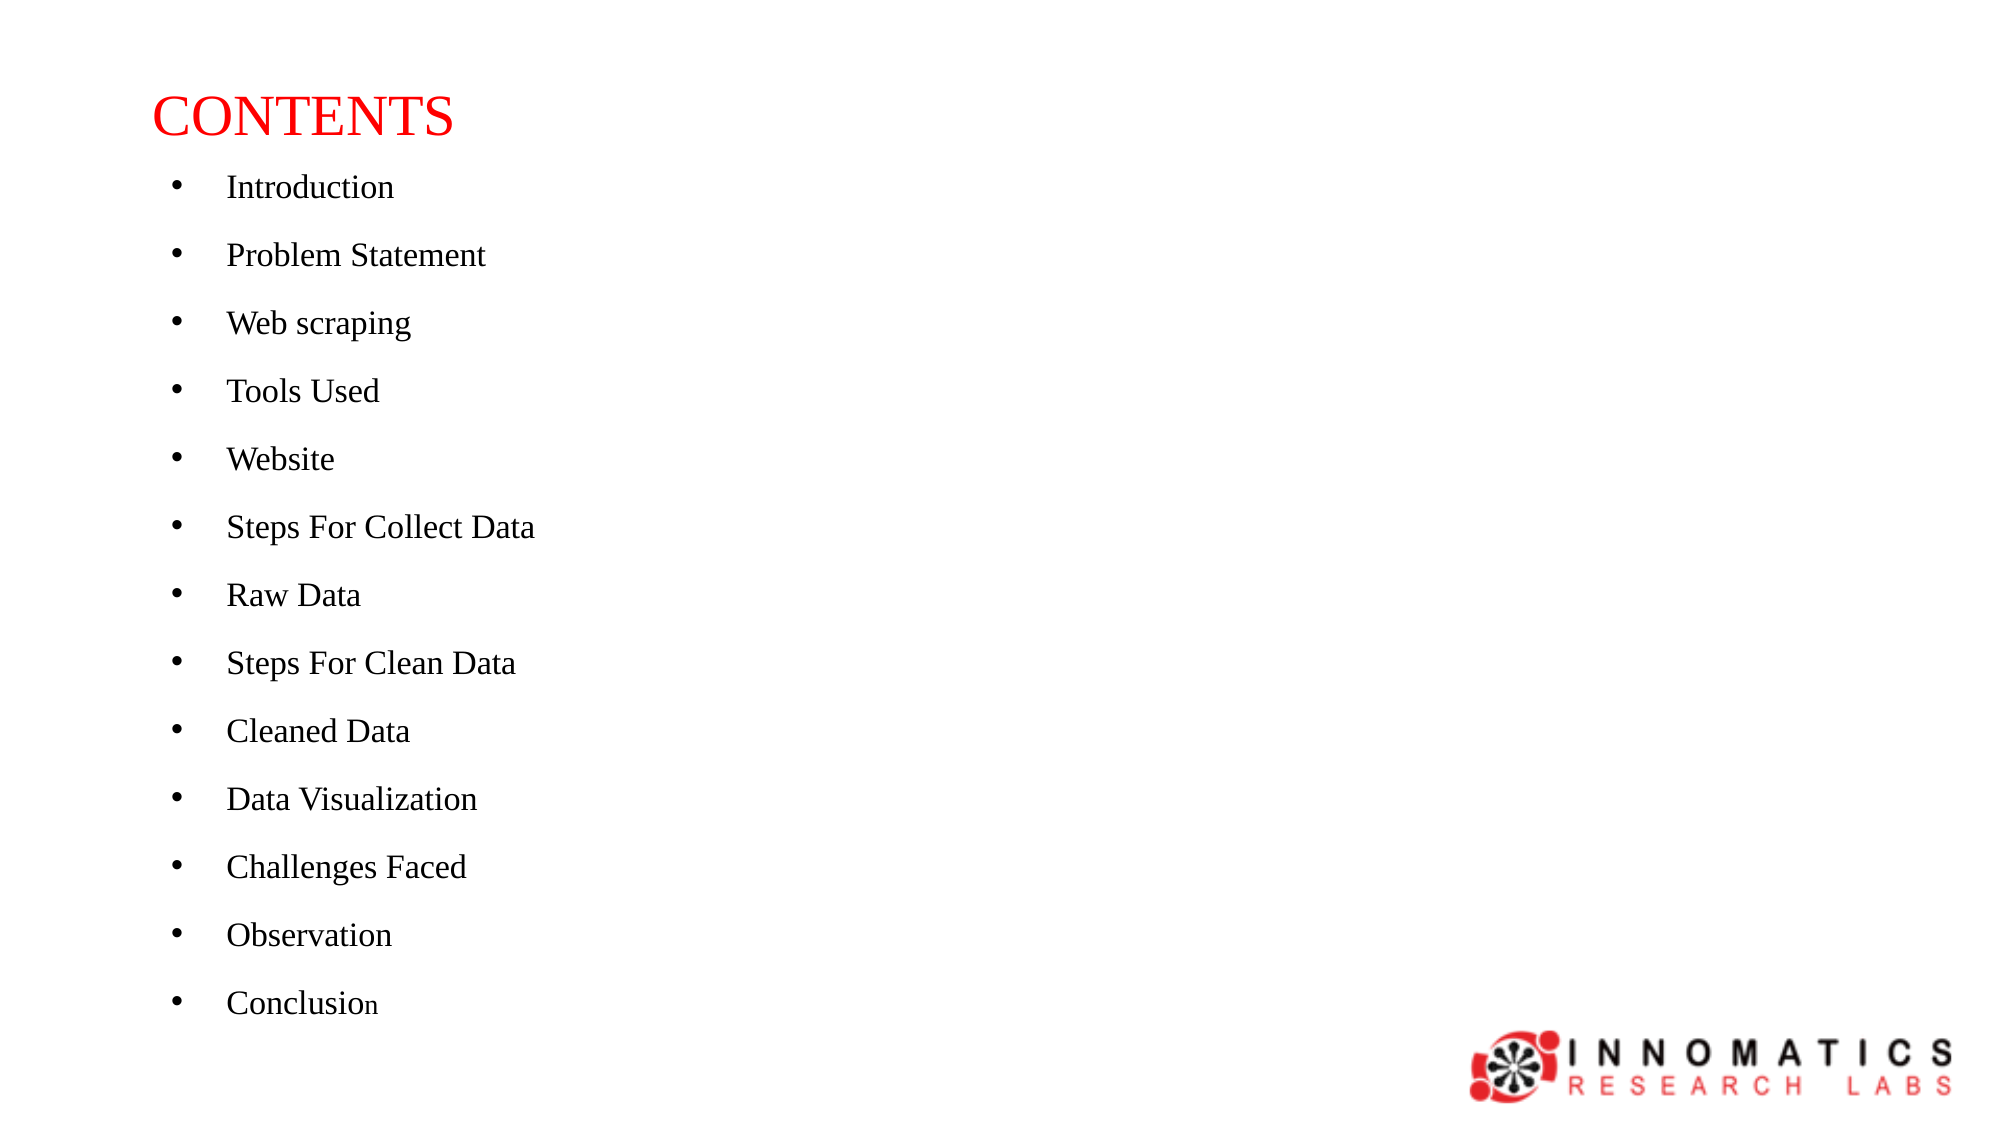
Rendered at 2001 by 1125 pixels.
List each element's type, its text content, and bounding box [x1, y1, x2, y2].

title CONTENTS [137, 59, 1863, 149]
picture [1445, 1014, 1975, 1125]
list Introduction Problem Statement Web scraping Tools Used Website Steps For Collect Data Raw Data Steps For Clean Data Cleaned Data Data Visualization Challenges Faced Observation Conclusion [137, 149, 1863, 1035]
